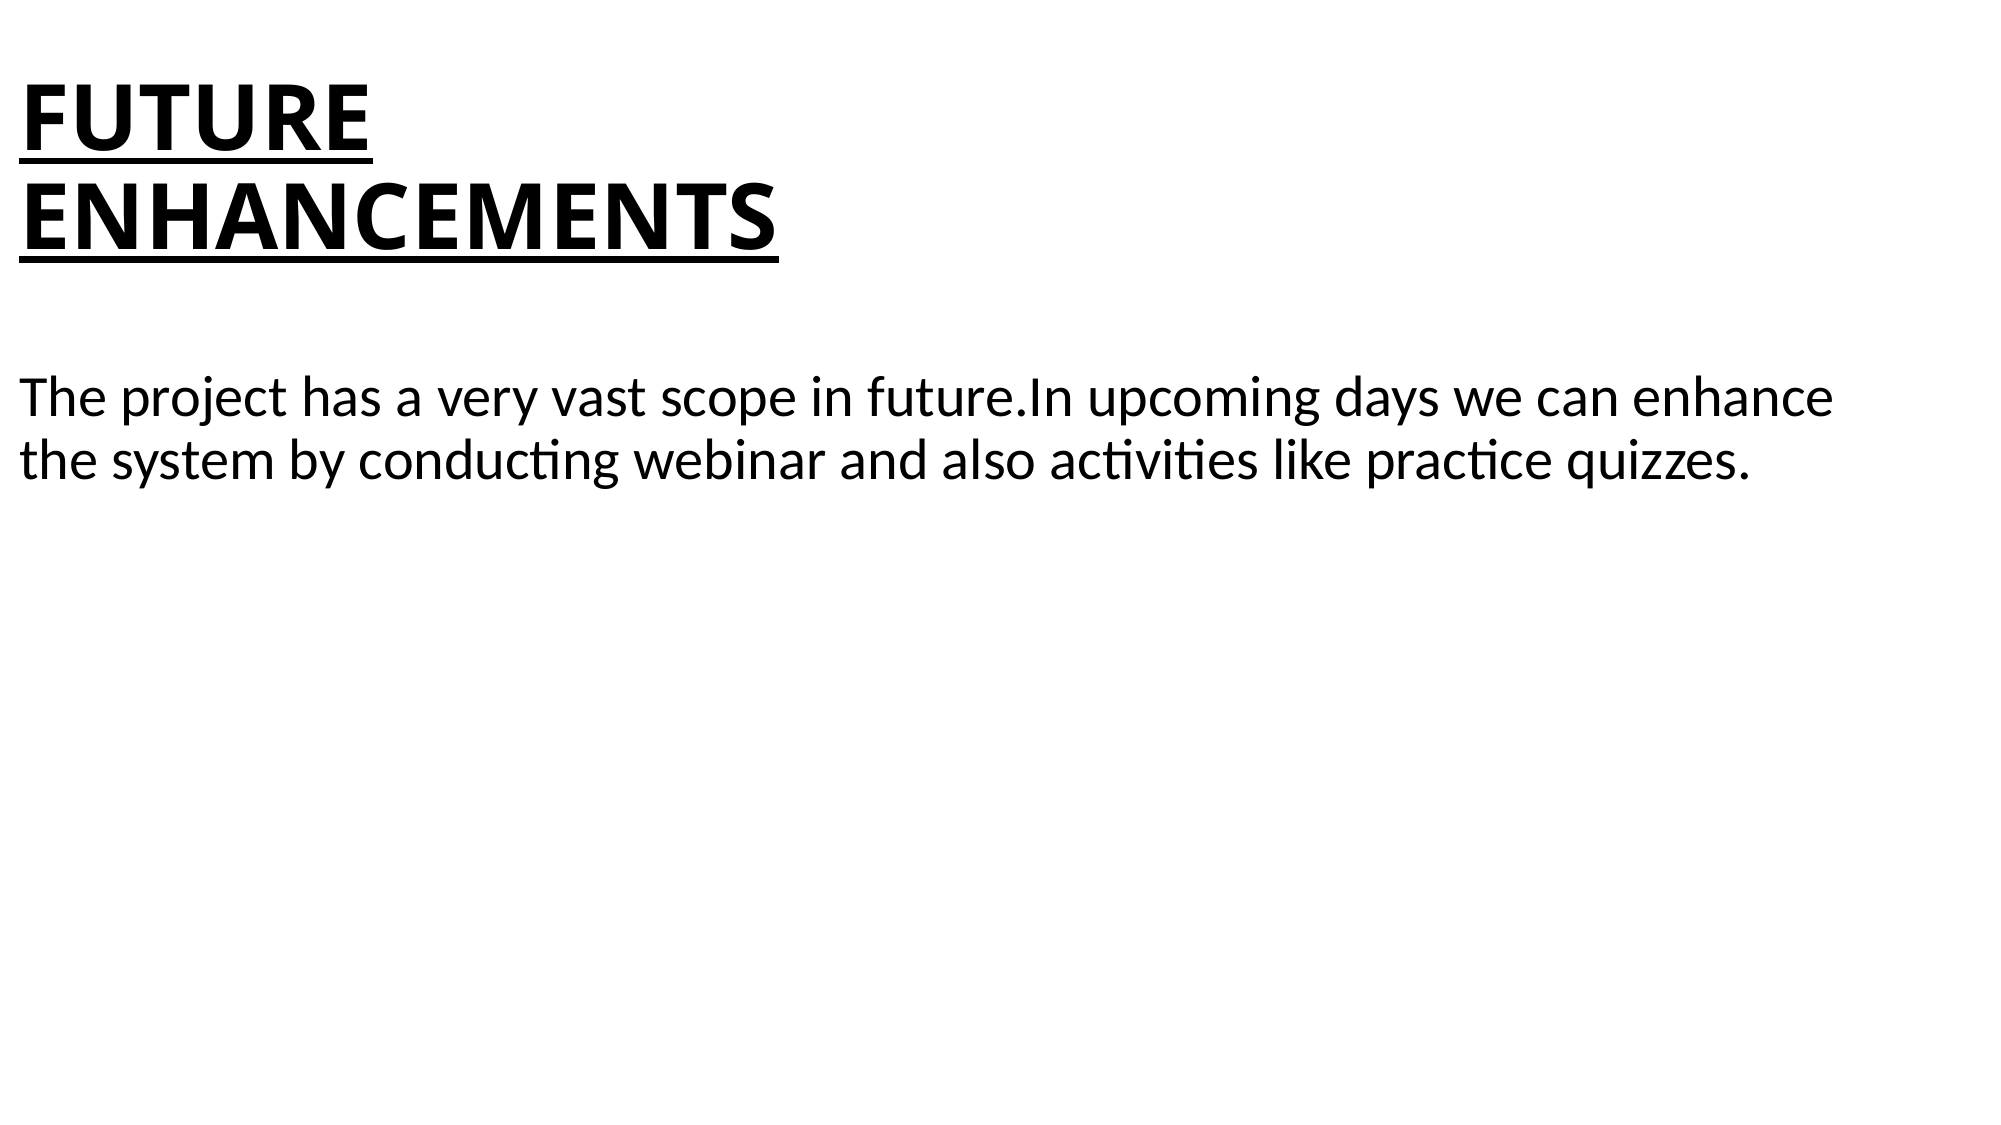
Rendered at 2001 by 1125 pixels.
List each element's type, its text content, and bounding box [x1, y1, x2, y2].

title FUTURE ENHANCEMENTS [4, 89, 1099, 252]
list The project has a very vast scope in future.In upcoming days we can enhance the system by conducting webinar and also activities like practice quizzes. [4, 268, 1910, 1095]
